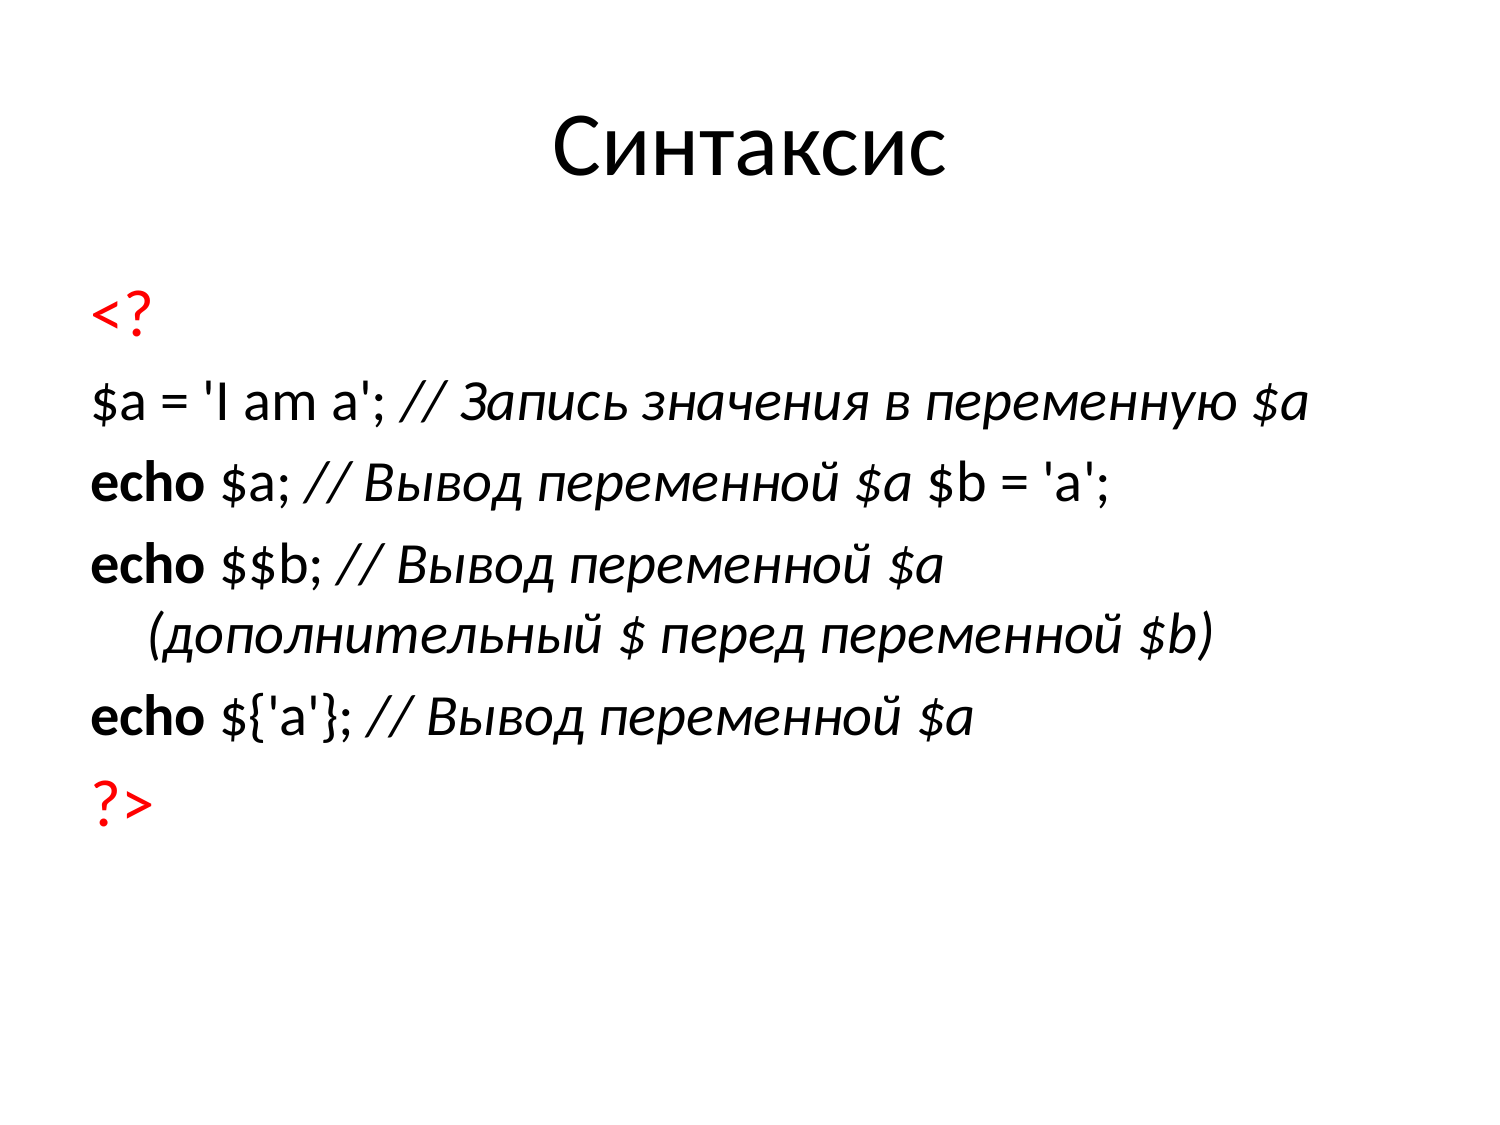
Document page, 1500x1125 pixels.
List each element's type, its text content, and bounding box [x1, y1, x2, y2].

list <? $a = 'I am a'; // Запись значения в переменную $a echo $a; // Вывод переменной $а $b = 'a'; echo $$b; // Вывод переменной $а (дополнительный $ перед переменной $b) echo ${'a'}; // Вывод переменной $a ?> [75, 262, 1425, 1005]
title Синтаксис [75, 45, 1425, 233]
